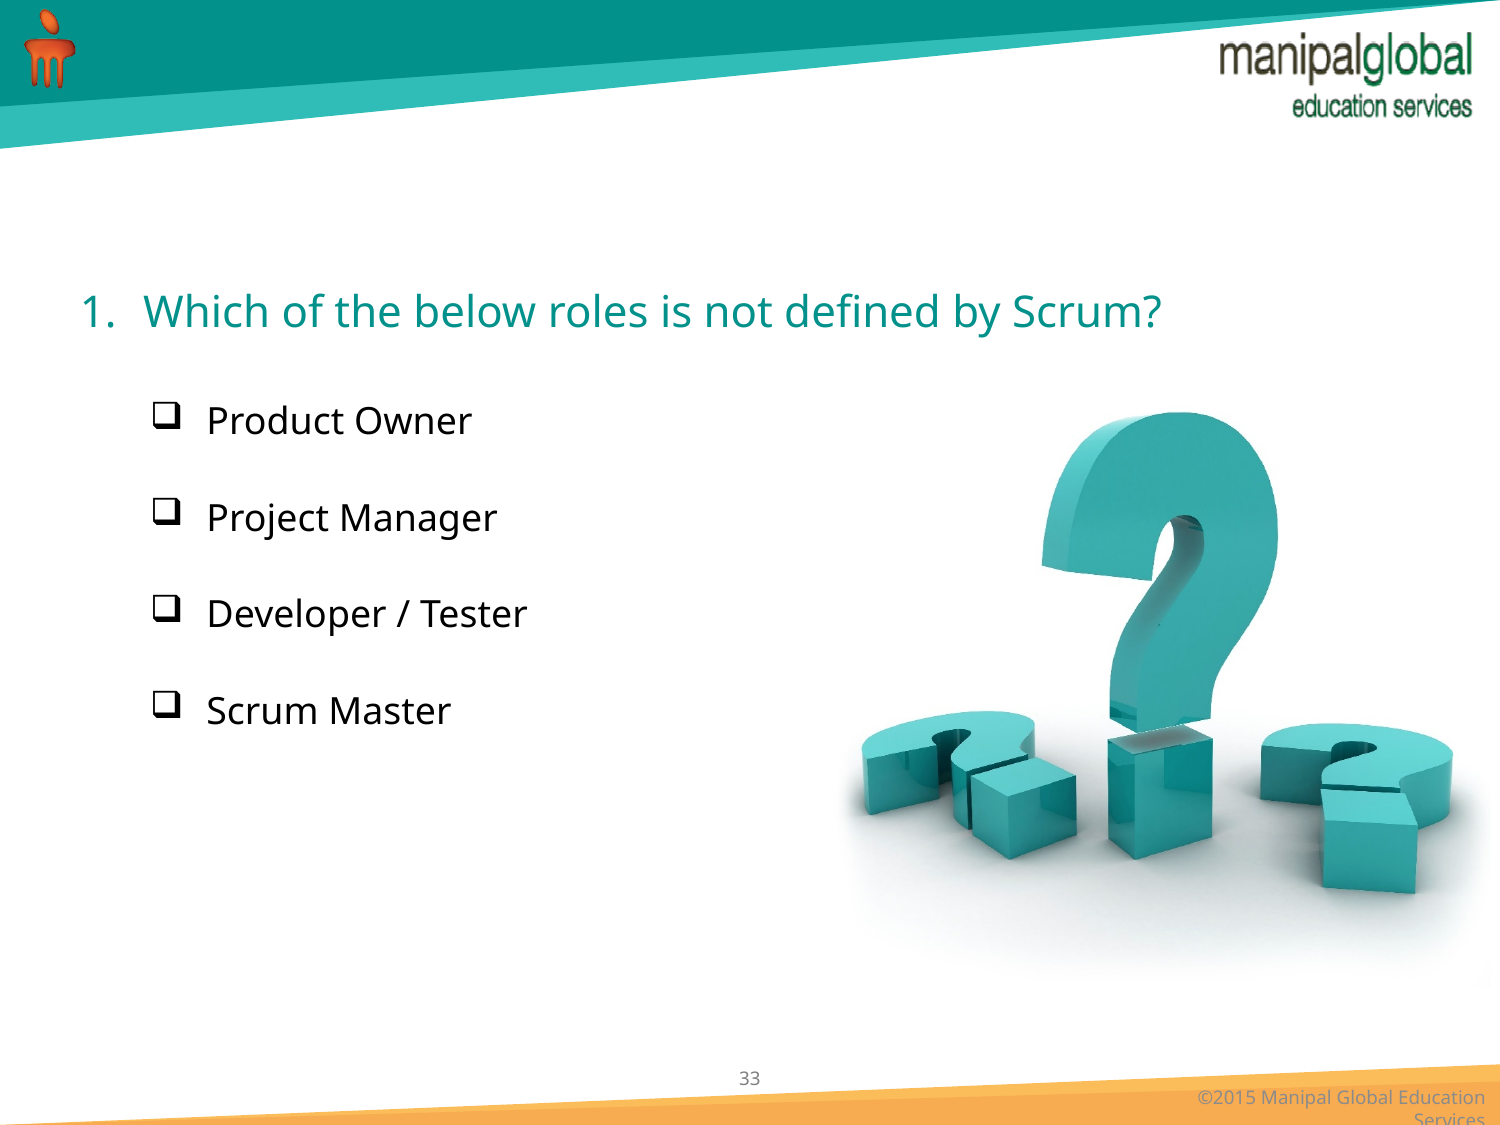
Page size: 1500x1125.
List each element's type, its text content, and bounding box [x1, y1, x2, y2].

list Product Owner Project Manager Developer / Tester Scrum Master [135, 394, 775, 1024]
picture [1210, 21, 1493, 125]
picture [21, 6, 78, 91]
list Which of the below roles is not defined by Scrum? [65, 282, 1212, 392]
picture [830, 346, 1491, 988]
